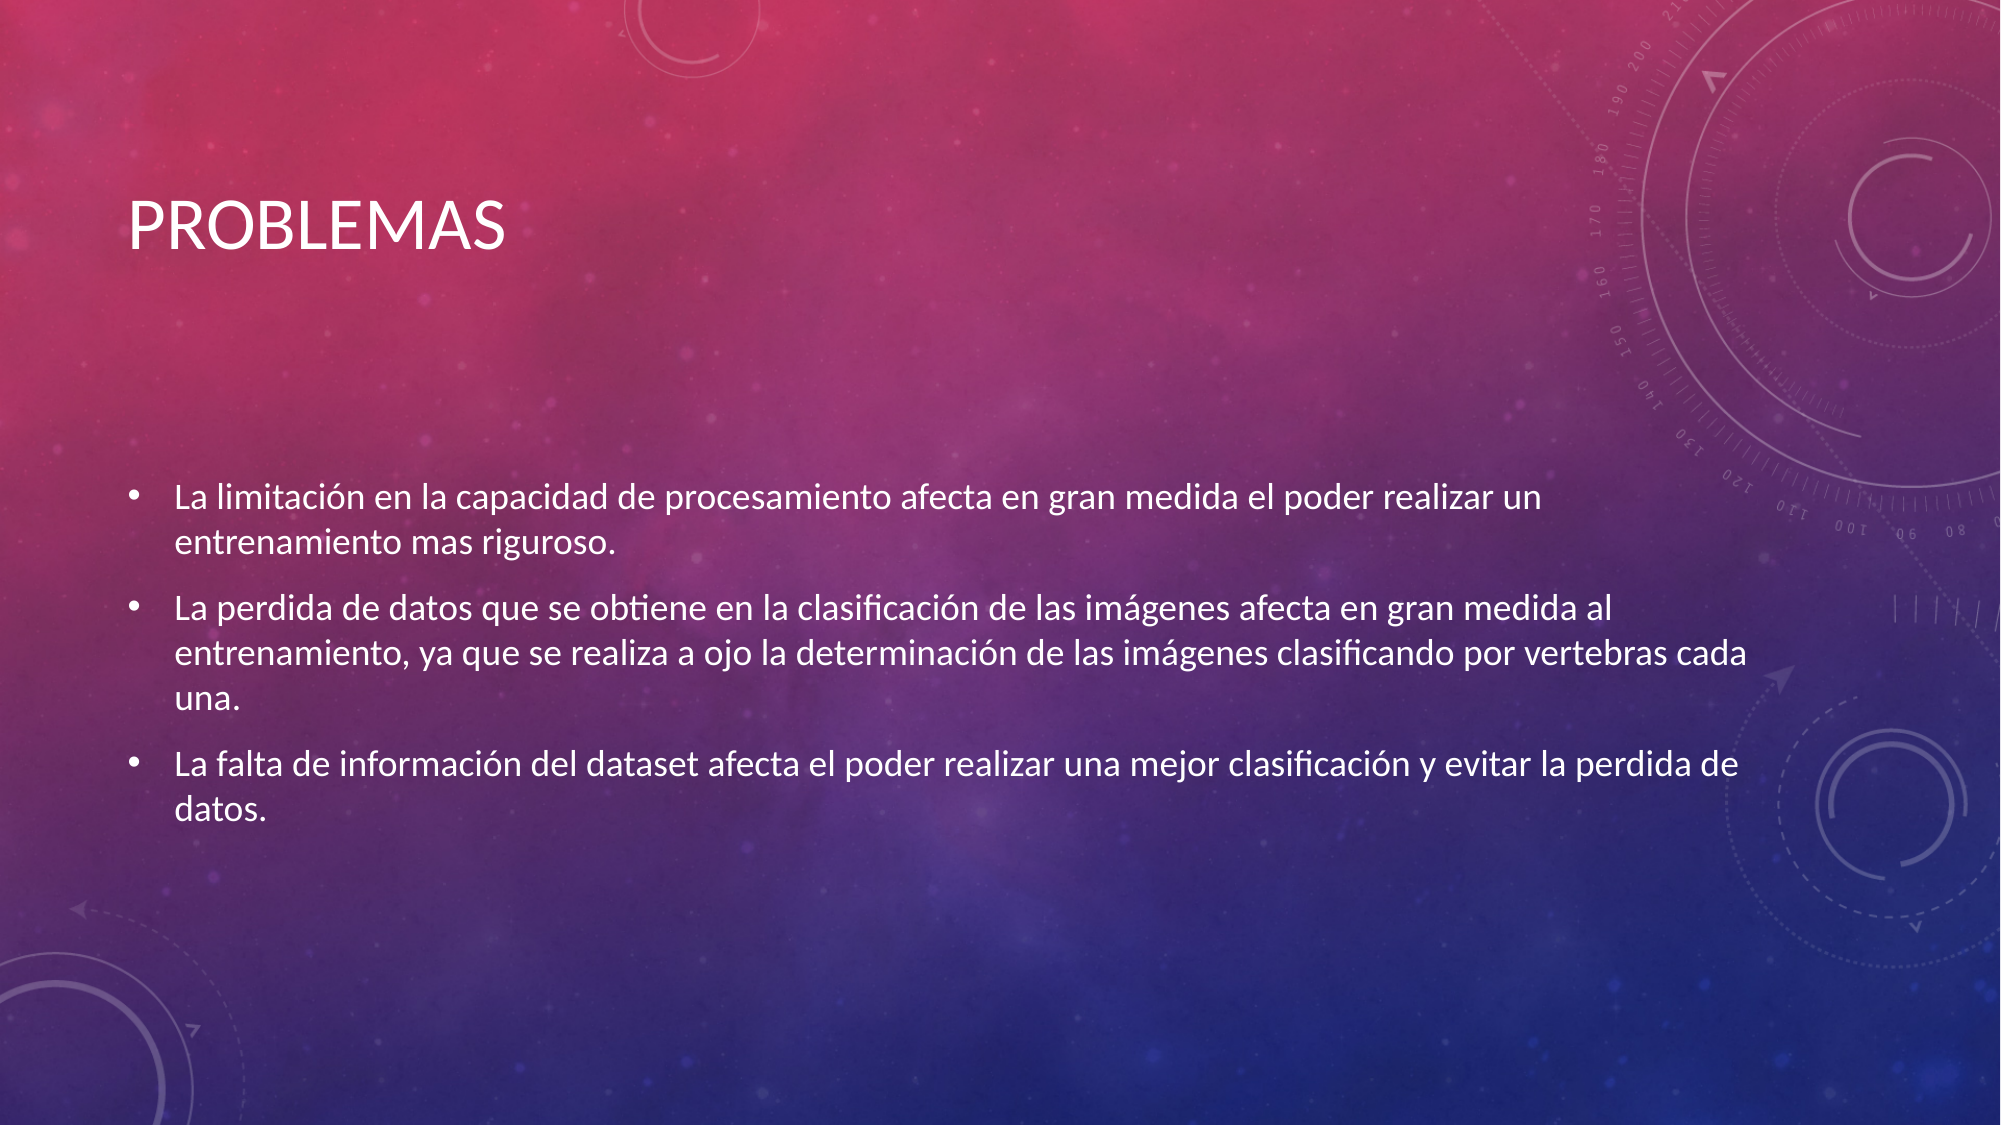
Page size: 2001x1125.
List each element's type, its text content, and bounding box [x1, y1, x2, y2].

picture [0, 0, 2001, 1125]
title PROBLEMAS [112, 99, 1775, 339]
list La limitación en la capacidad de procesamiento afecta en gran medida el poder realizar un entrenamiento mas riguroso. La perdida de datos que se obtiene en la clasificación de las imágenes afecta en gran medida al entrenamiento, ya que se realiza a ojo la determinación de las imágenes clasificando por vertebras cada una. La falta de información del dataset afecta el poder realizar una mejor clasificación y evitar la perdida de datos. [112, 351, 1775, 950]
